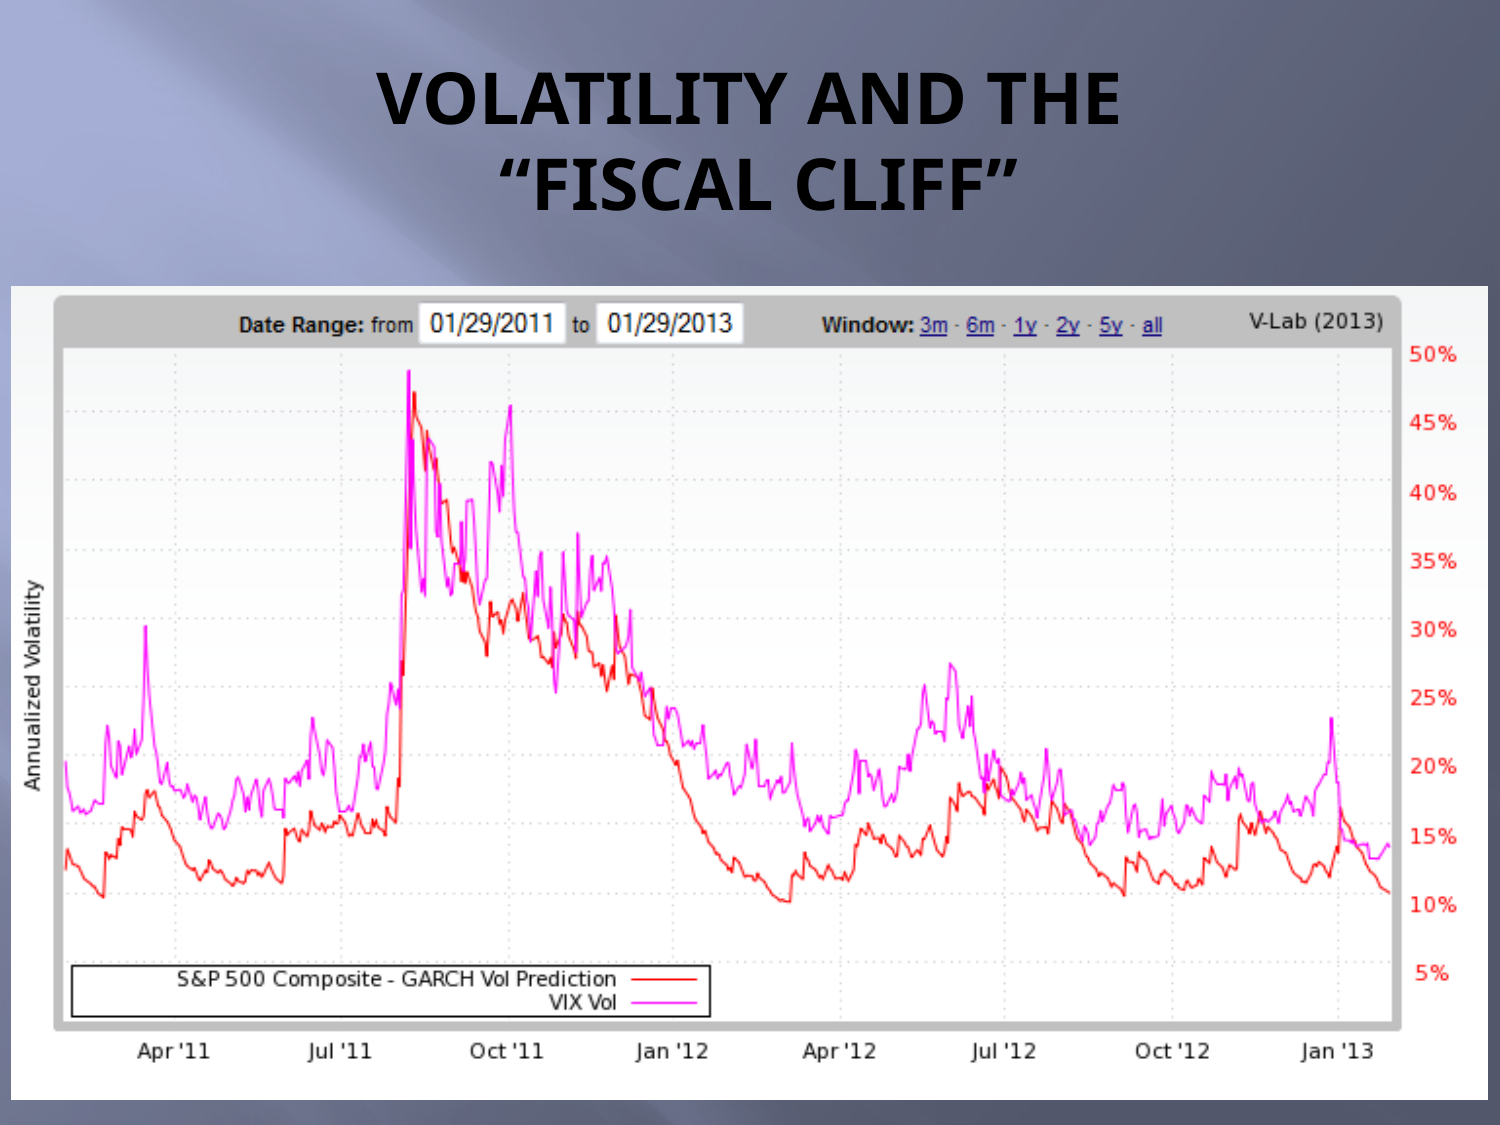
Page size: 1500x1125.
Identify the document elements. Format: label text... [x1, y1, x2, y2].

title VOLATILITY AND THE “FISCAL CLIFF” [75, 45, 1425, 233]
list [11, 286, 1488, 1101]
